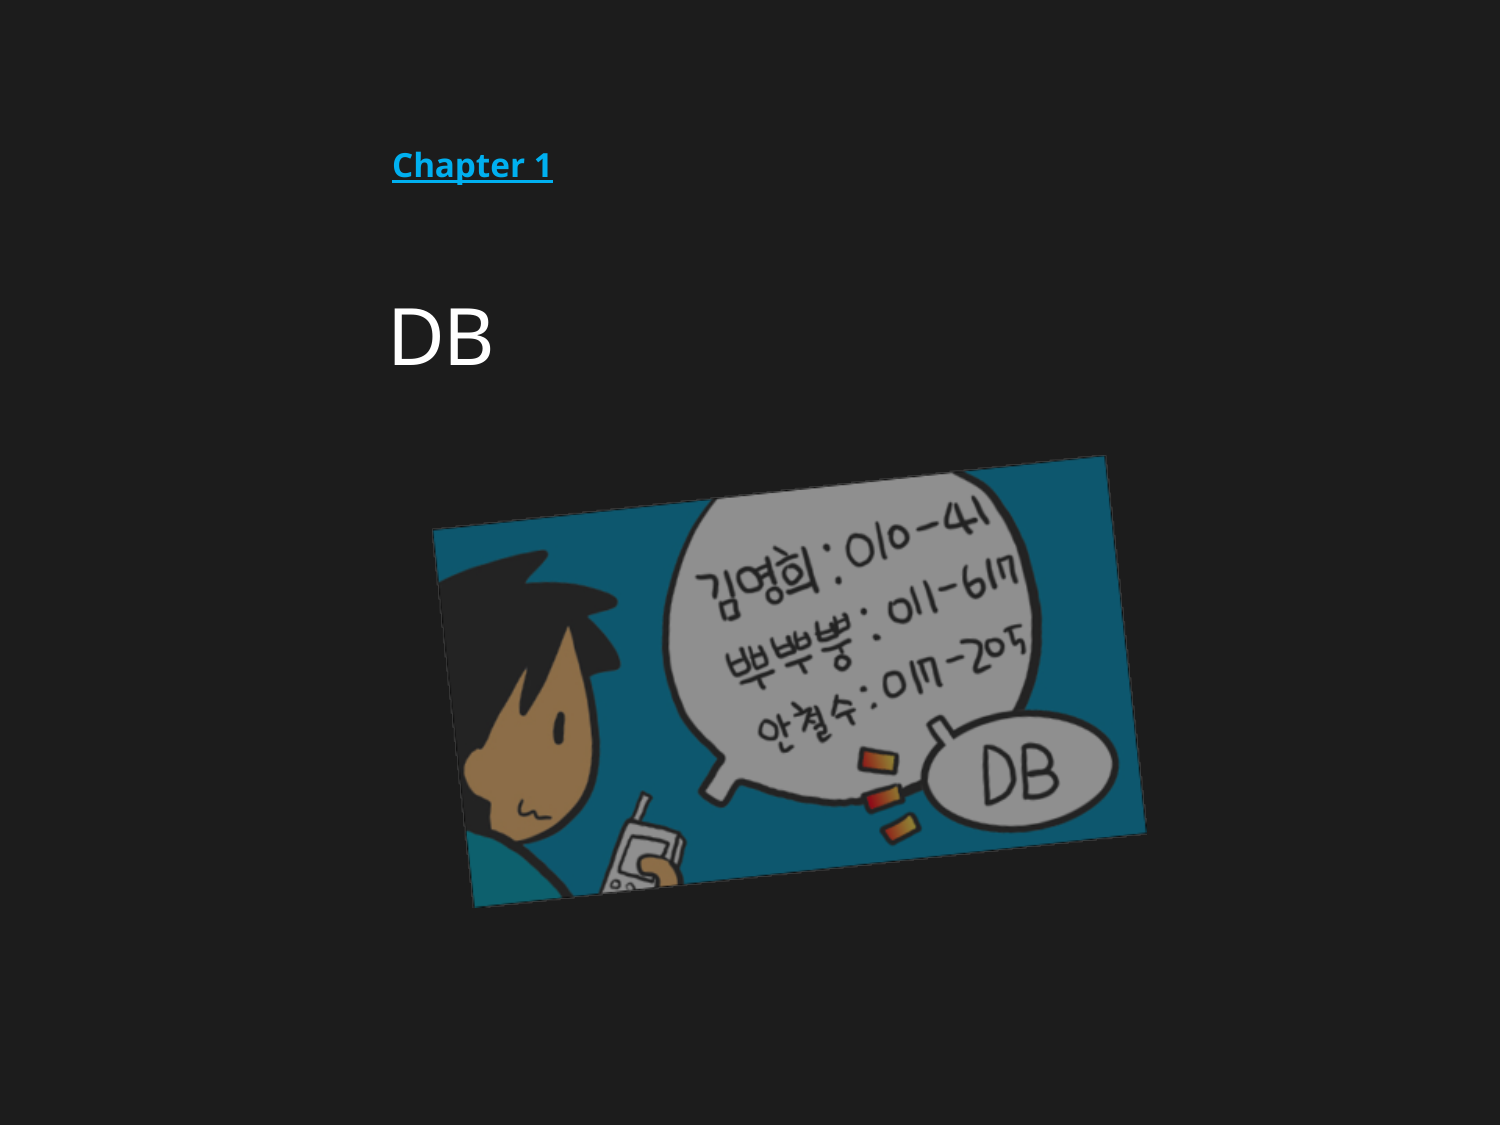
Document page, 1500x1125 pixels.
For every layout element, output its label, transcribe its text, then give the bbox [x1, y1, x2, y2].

title DB [372, 213, 1447, 455]
text_box Chapter 1 [377, 137, 921, 192]
picture [449, 490, 1129, 872]
